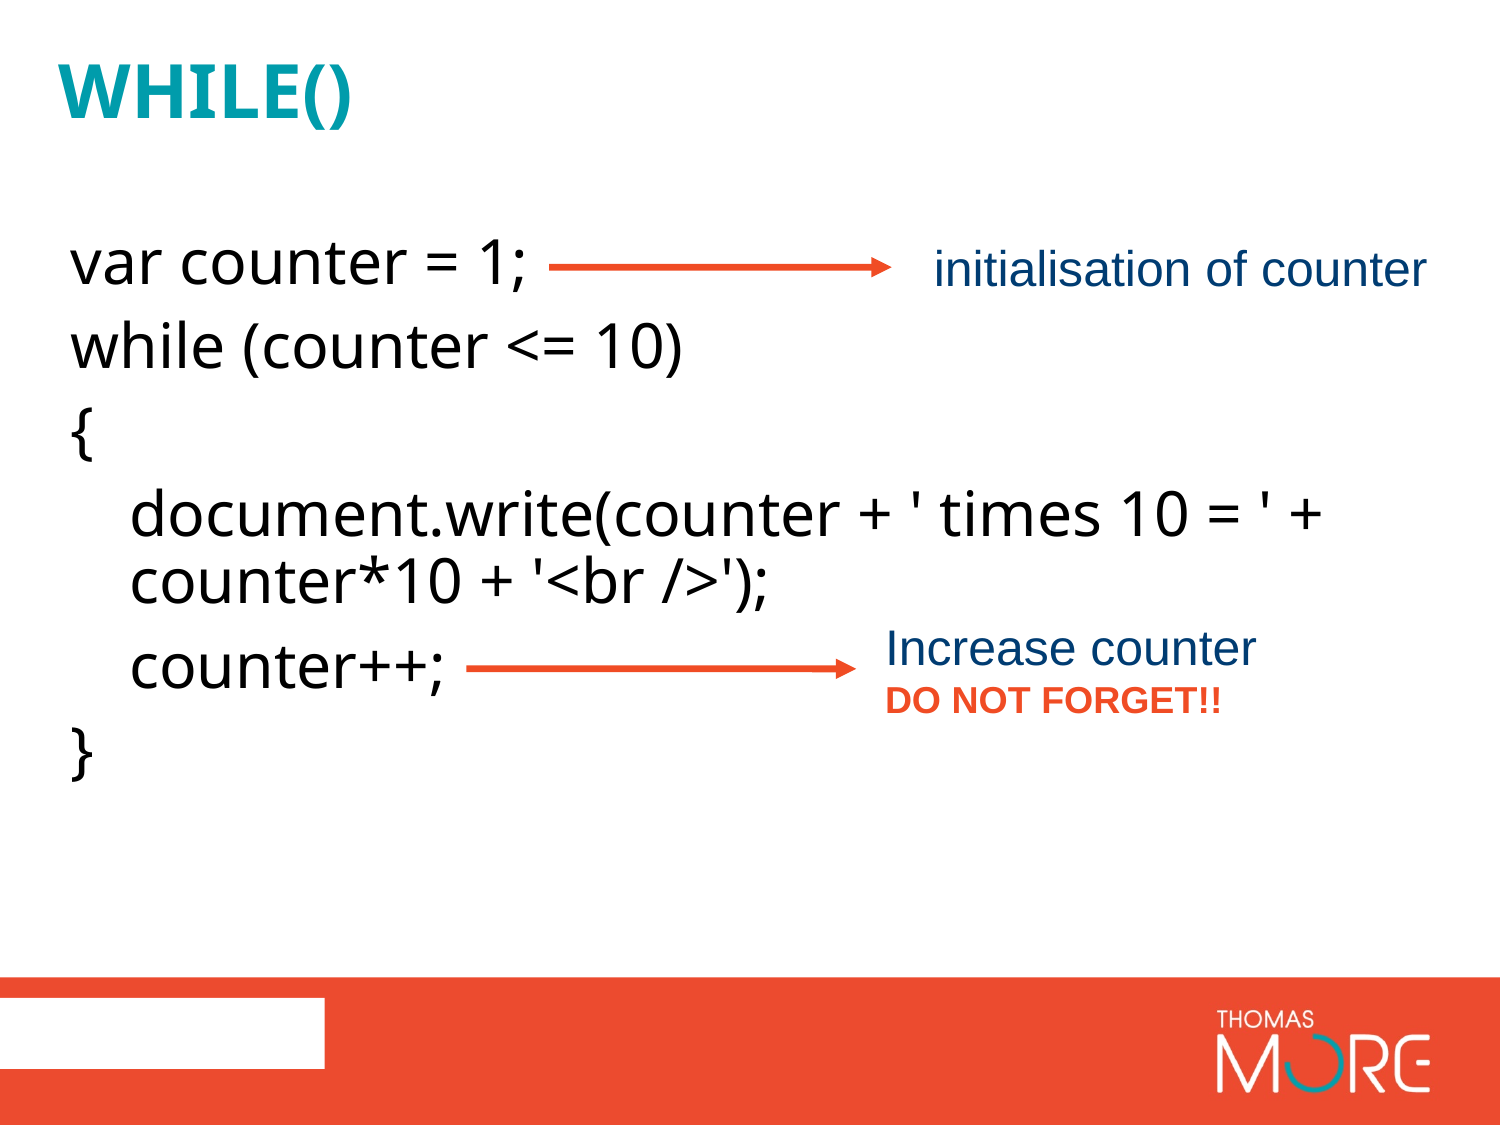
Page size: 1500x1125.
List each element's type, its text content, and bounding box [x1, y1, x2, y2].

picture [1187, 980, 1459, 1122]
list var counter = 1; while (counter <= 10) { document.write(counter + ' times 10 = ' + counter*10 + '<br />'); counter++; } [0, 188, 1500, 916]
text_box initialisation of counter [918, 229, 1443, 304]
text_box [466, 662, 857, 676]
text_box [549, 261, 892, 274]
text_box Increase counter DO NOT FORGET!! [870, 608, 1273, 728]
title while() [0, 0, 1500, 188]
